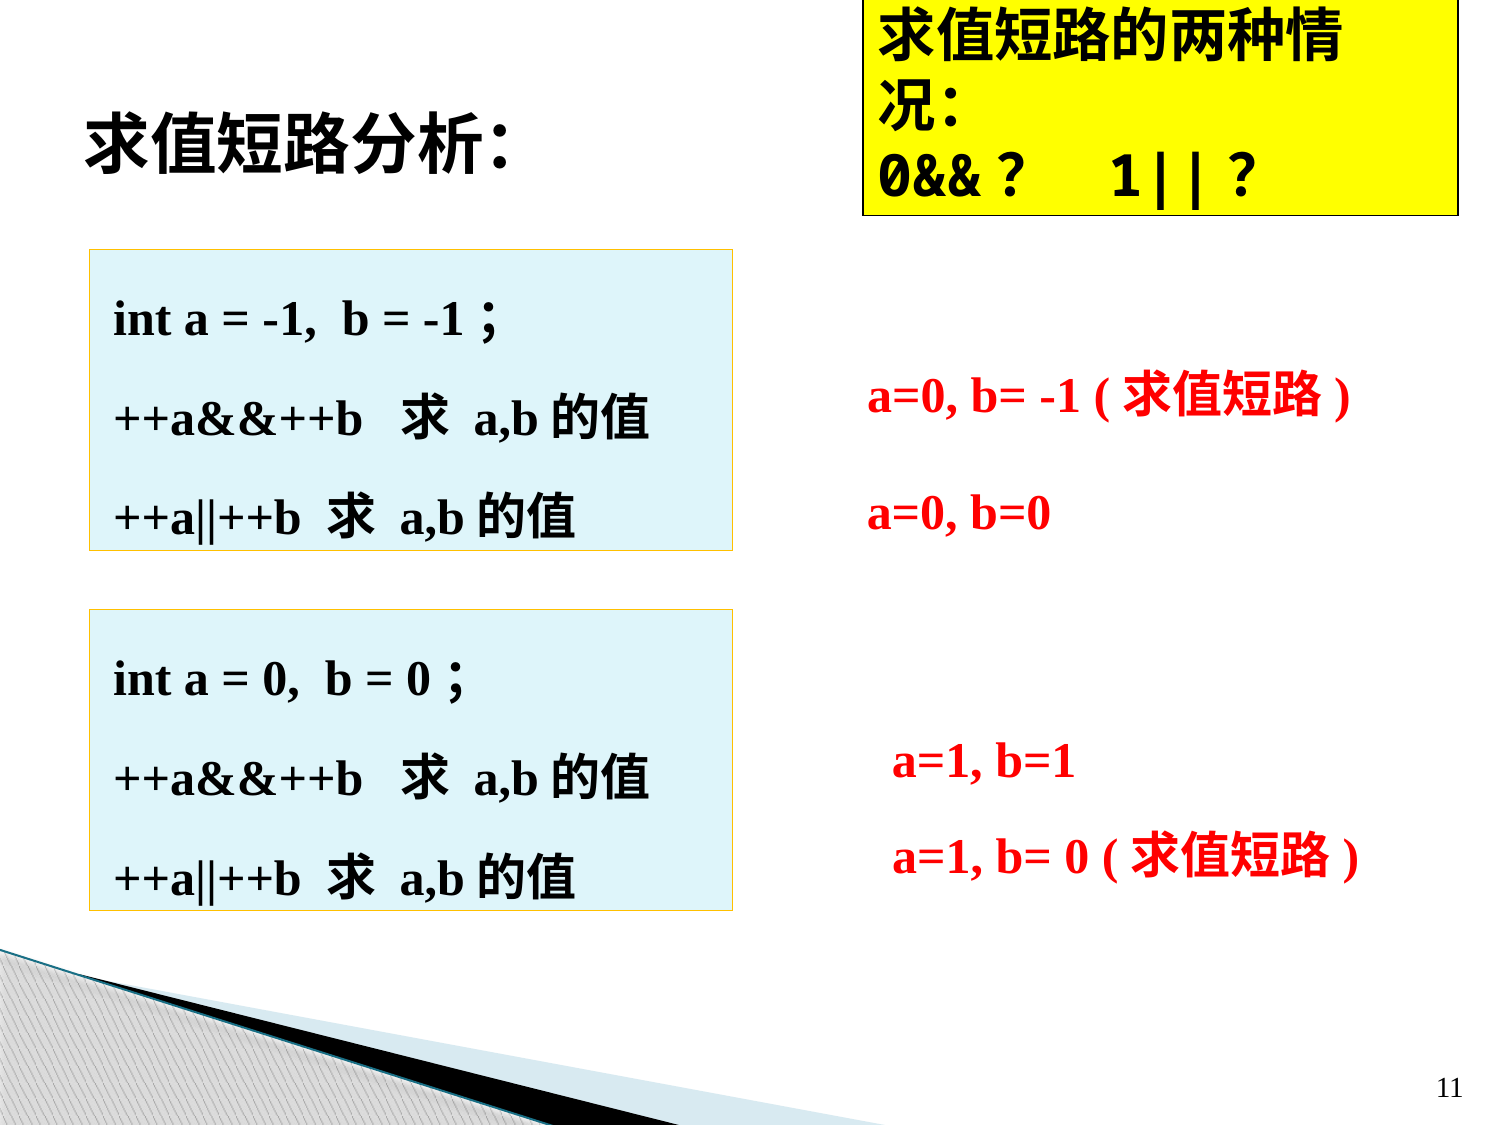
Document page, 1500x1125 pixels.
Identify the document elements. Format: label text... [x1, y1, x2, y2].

text_box int a = -1, b = -1； ++a&&++b 求 a,b的值 ++a||++b 求 a,b的值 [89, 249, 733, 551]
text_box int a = 0, b = 0； ++a&&++b 求 a,b的值 ++a||++b 求 a,b的值 [89, 609, 733, 911]
text_box 求值短路的两种情况： 0&&？ 1||？ [863, 0, 1459, 216]
text_box a=0, b=0 [855, 480, 1136, 547]
text_box a=1, b= 0 (求值短路) [880, 824, 1396, 891]
slide_number 11 [1418, 1051, 1479, 1112]
title 求值短路分析： [68, 84, 863, 200]
text_box a=0, b= -1 (求值短路) [855, 363, 1371, 429]
text_box a=1, b=1 [880, 728, 1161, 794]
